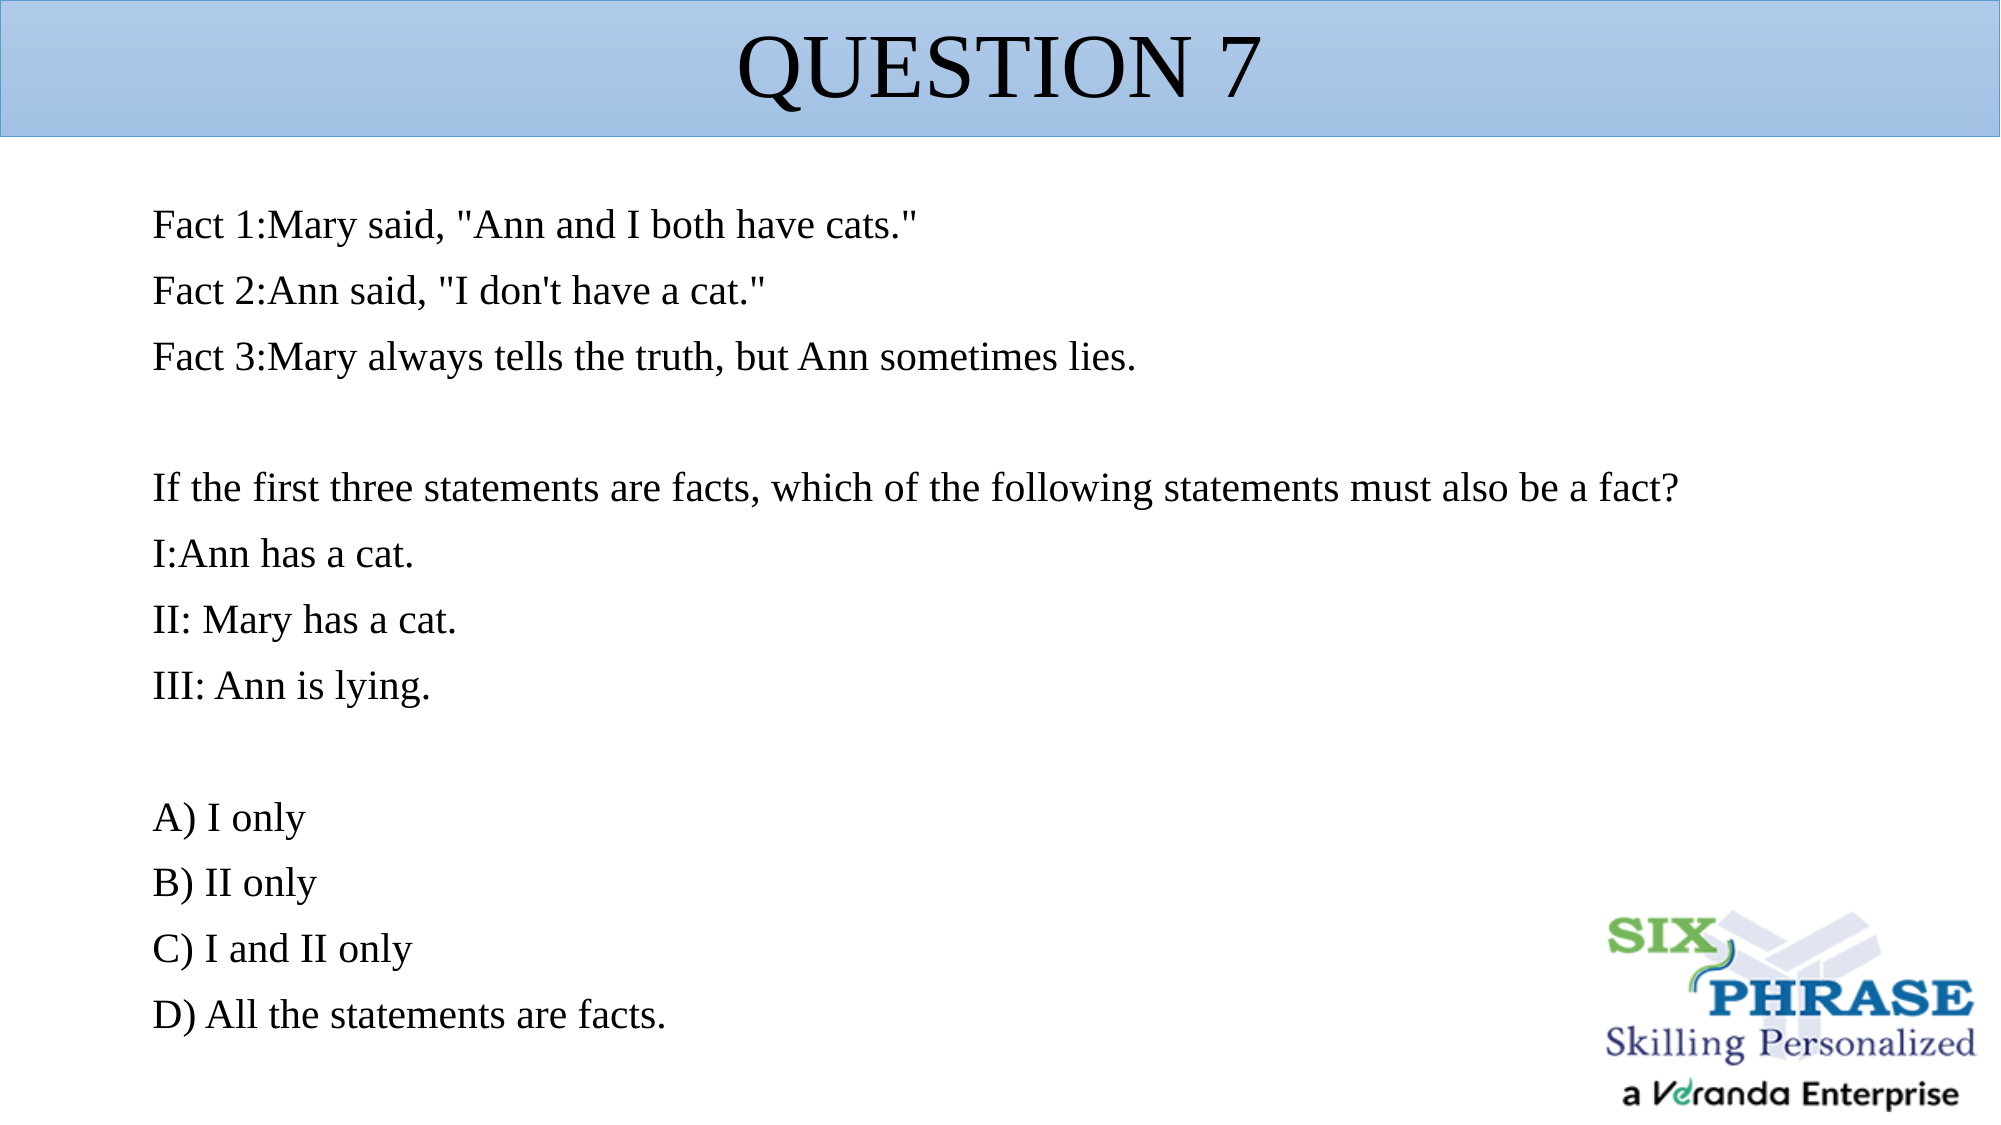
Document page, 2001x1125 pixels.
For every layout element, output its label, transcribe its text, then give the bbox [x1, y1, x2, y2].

picture [1585, 894, 2000, 1125]
title QUESTION 7 [0, 0, 2000, 137]
list Fact 1:Mary said, "Ann and I both have cats." Fact 2:Ann said, "I don't have a cat." Fact 3:Mary always tells the truth, but Ann sometimes lies. If the first three statements are facts, which of the following statements must also be a fact? I:Ann has a cat. II: Mary has a cat. III: Ann is lying. A) I only B) II only C) I and II only D) All the statements are facts. [137, 195, 1863, 1014]
